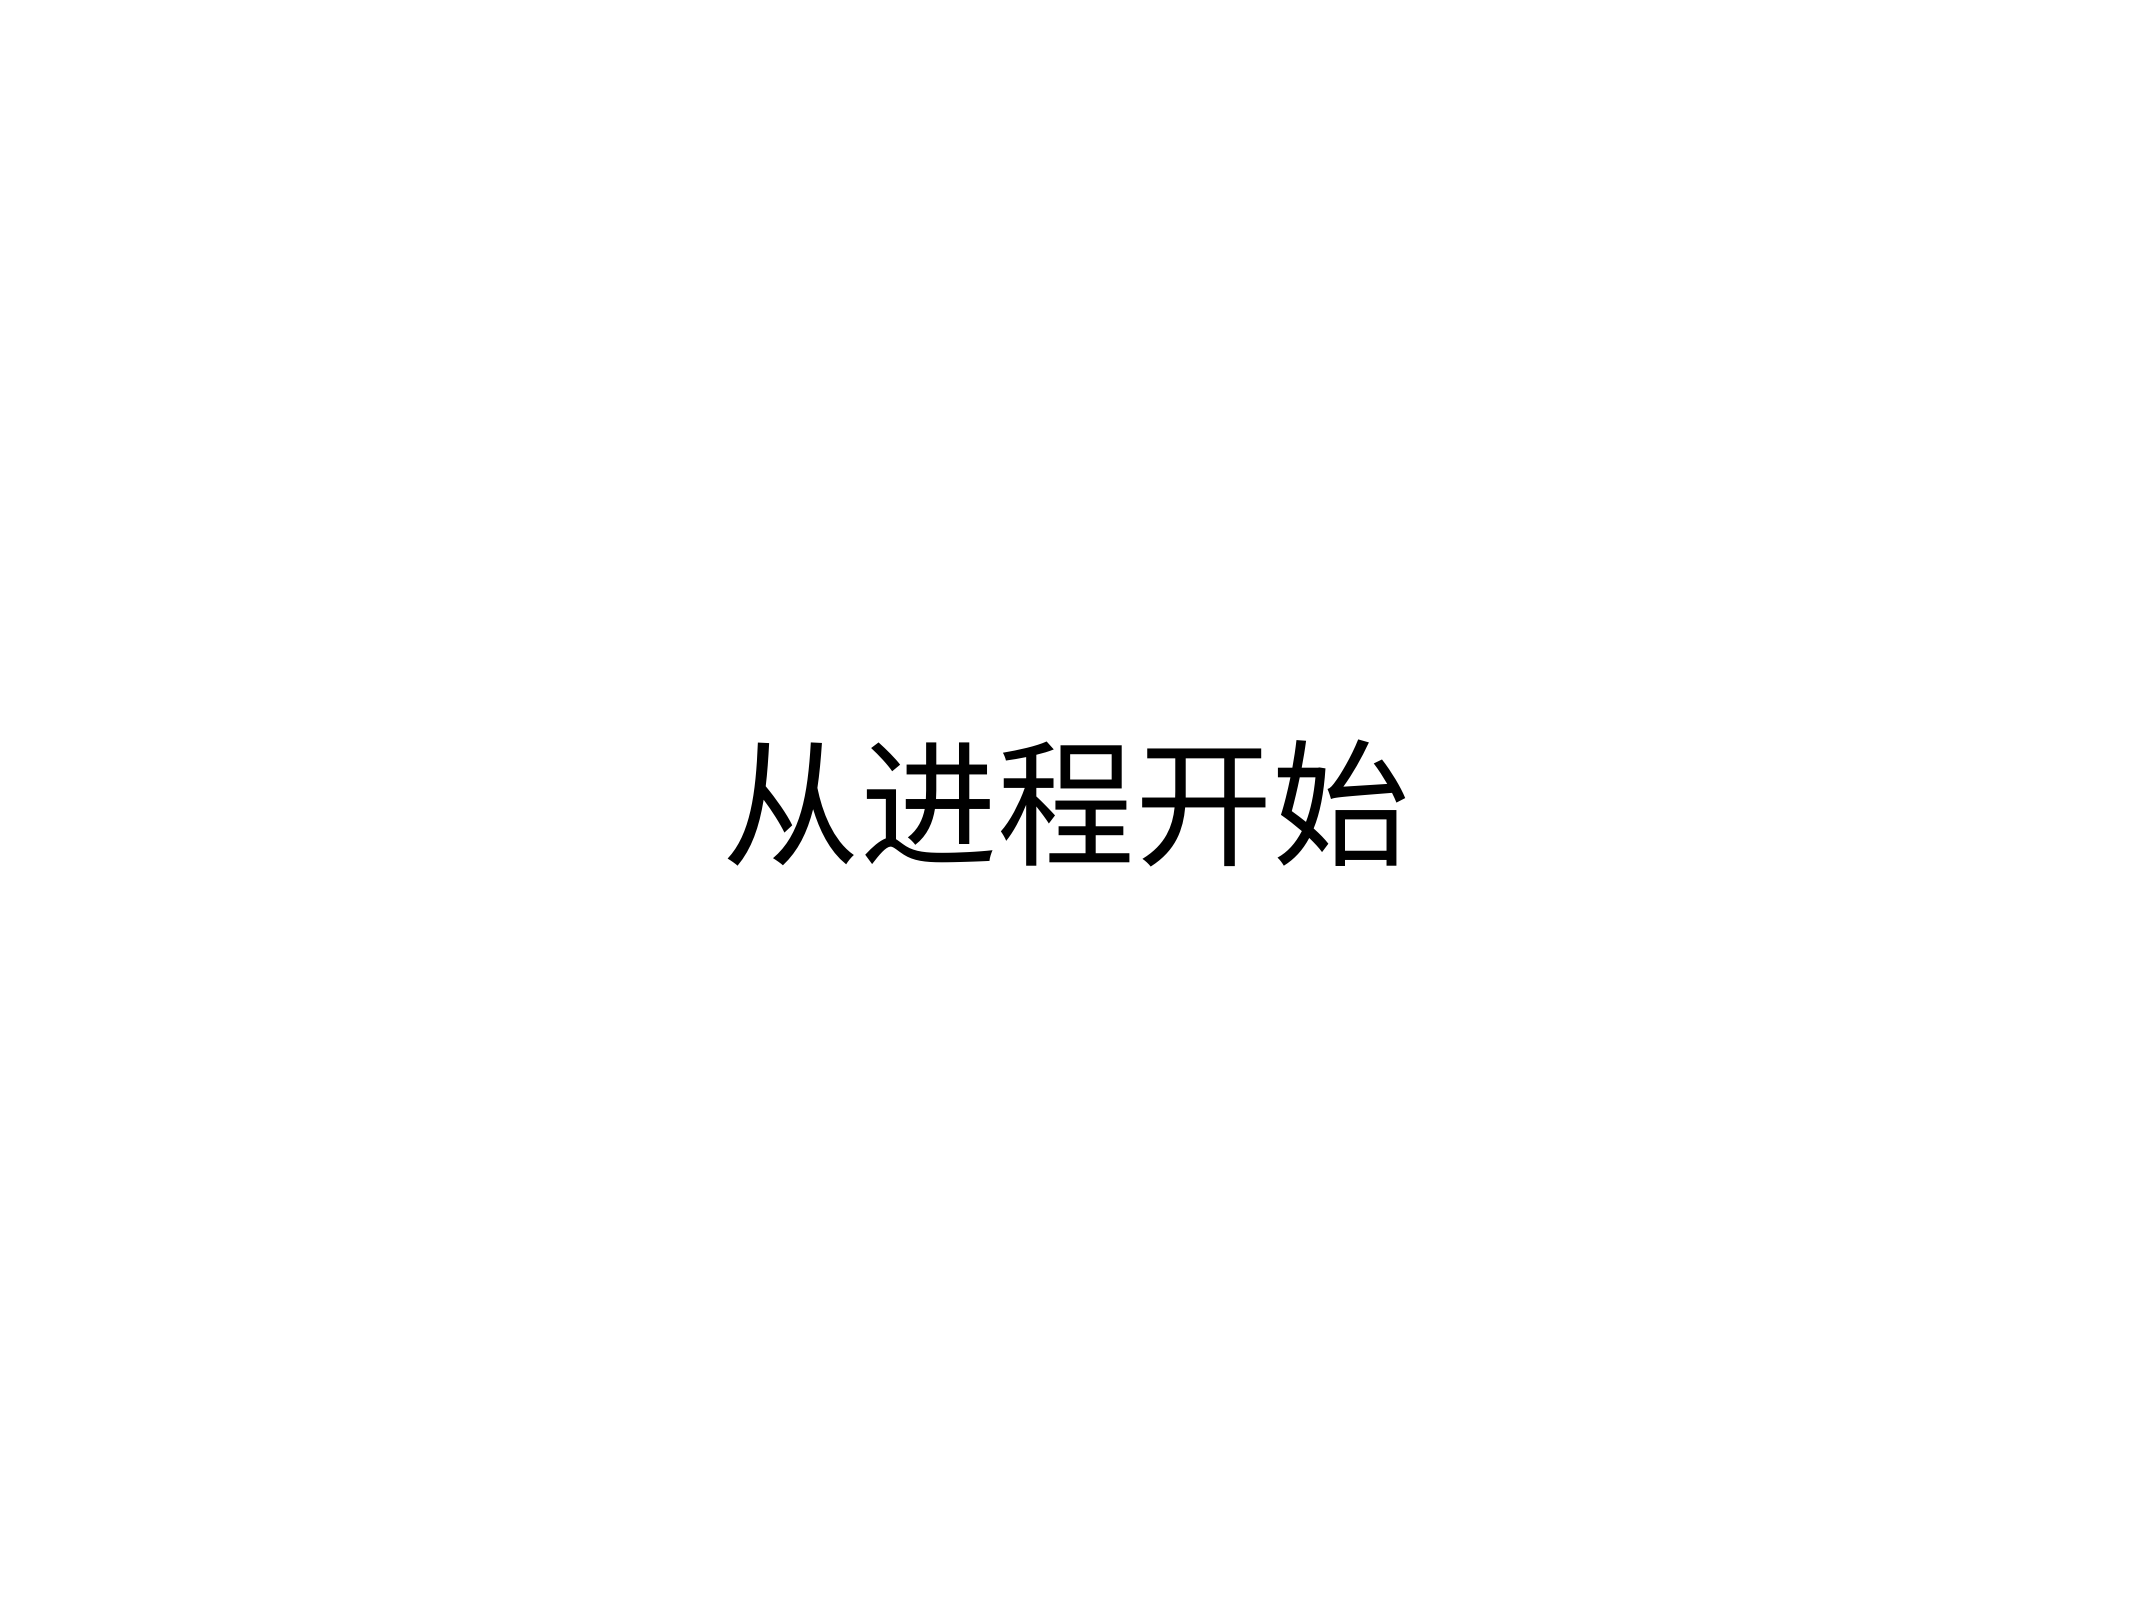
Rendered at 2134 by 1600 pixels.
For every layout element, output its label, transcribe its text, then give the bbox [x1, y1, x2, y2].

title 从进程开始 [207, 528, 1926, 1072]
